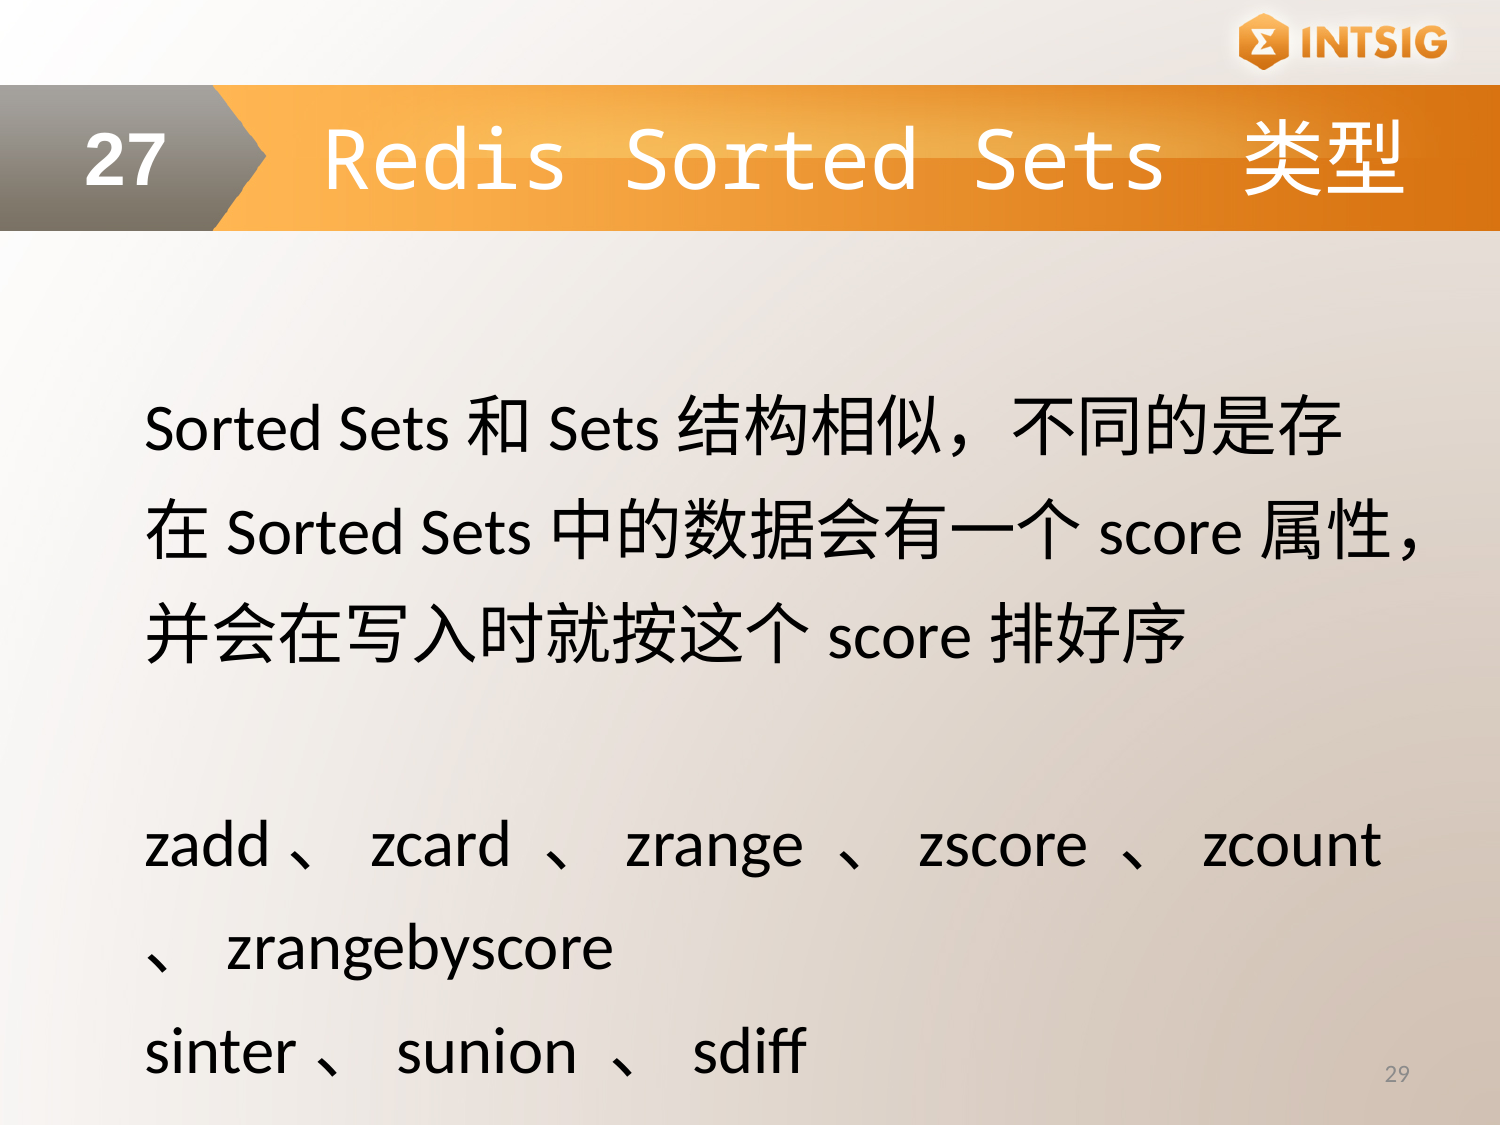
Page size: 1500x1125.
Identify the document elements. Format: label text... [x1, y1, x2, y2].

text_box 27 [70, 103, 185, 209]
text_box Sorted Sets和Sets结构相似，不同的是存在Sorted Sets中的数据会有一个score属性，并会在写入时就按这个score排好序 zadd、zcard 、zrange 、zscore 、zcount 、zrangebyscore sinter、sunion 、sdiff [129, 352, 1414, 1095]
text_box Redis Sorted Sets 类型 [306, 98, 1423, 214]
picture [0, 0, 1500, 1125]
slide_number 29 [1074, 1042, 1425, 1103]
